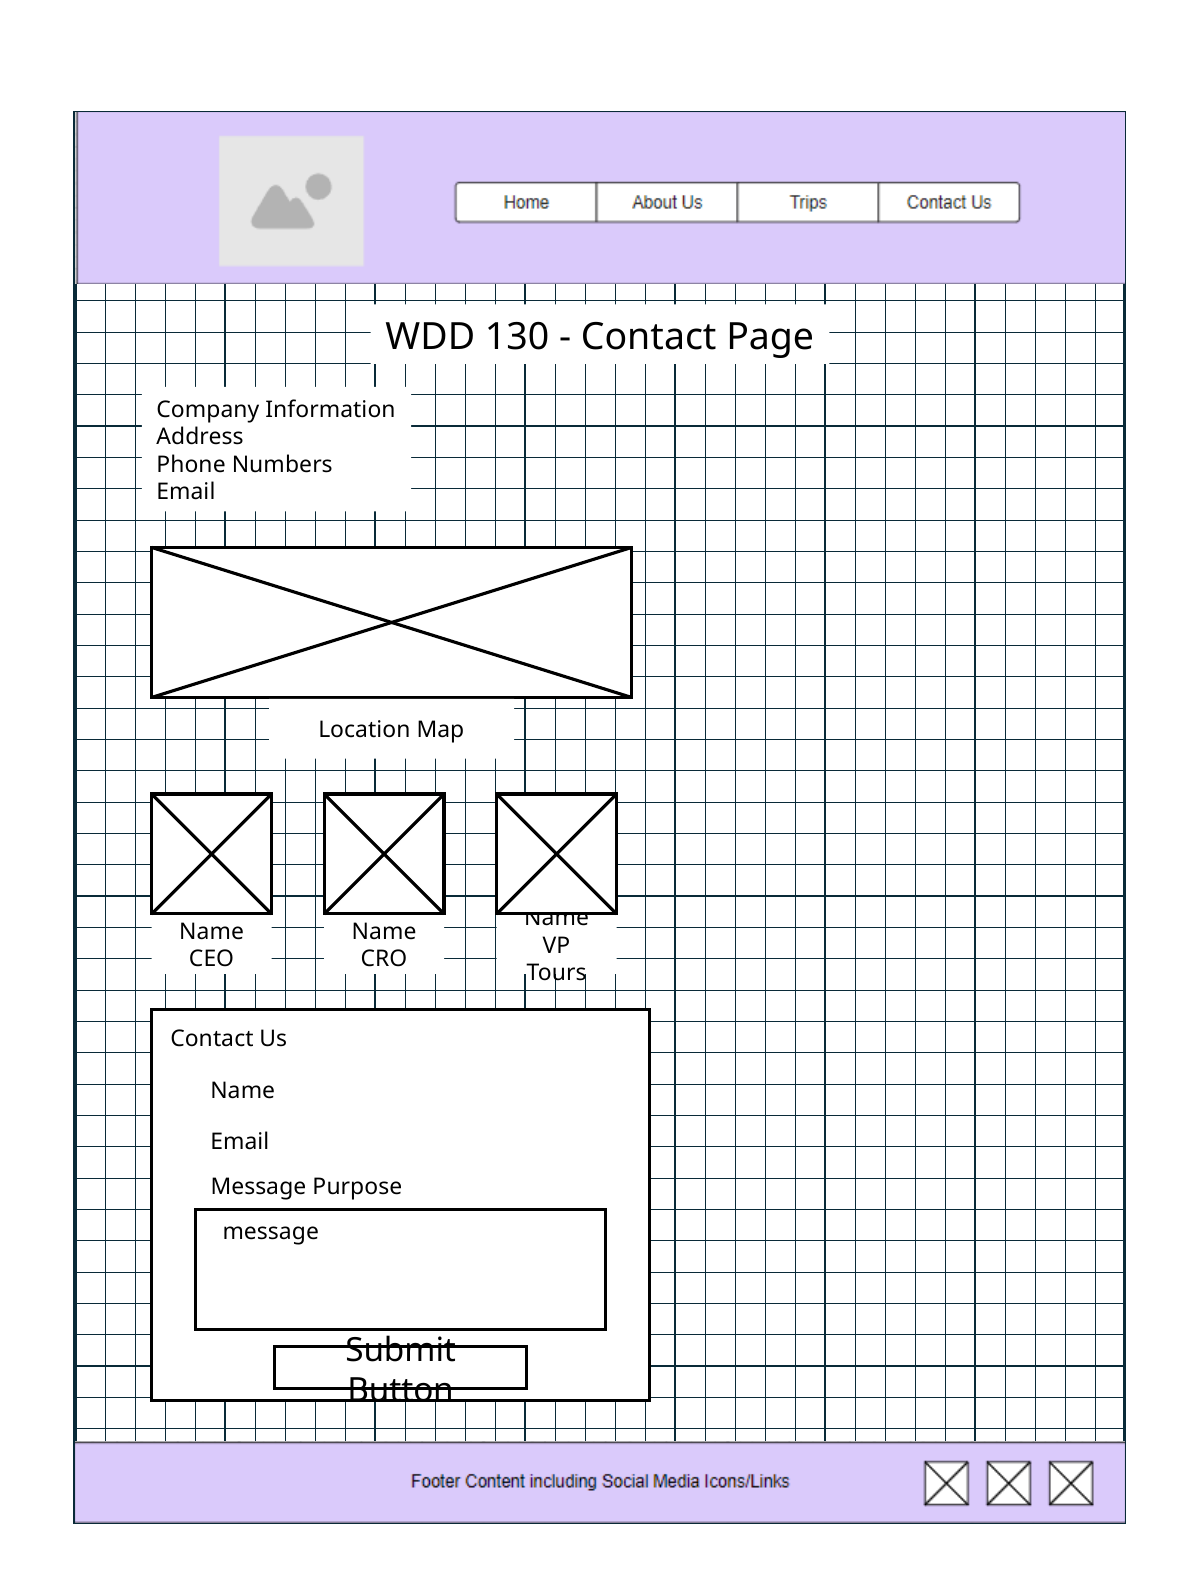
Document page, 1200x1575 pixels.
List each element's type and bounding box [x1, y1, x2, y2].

picture [74, 111, 1126, 285]
text_box [74, 285, 1126, 1441]
text_box [151, 1008, 651, 1402]
picture [74, 1441, 1126, 1523]
text_box [151, 546, 633, 760]
text_box [151, 793, 618, 975]
